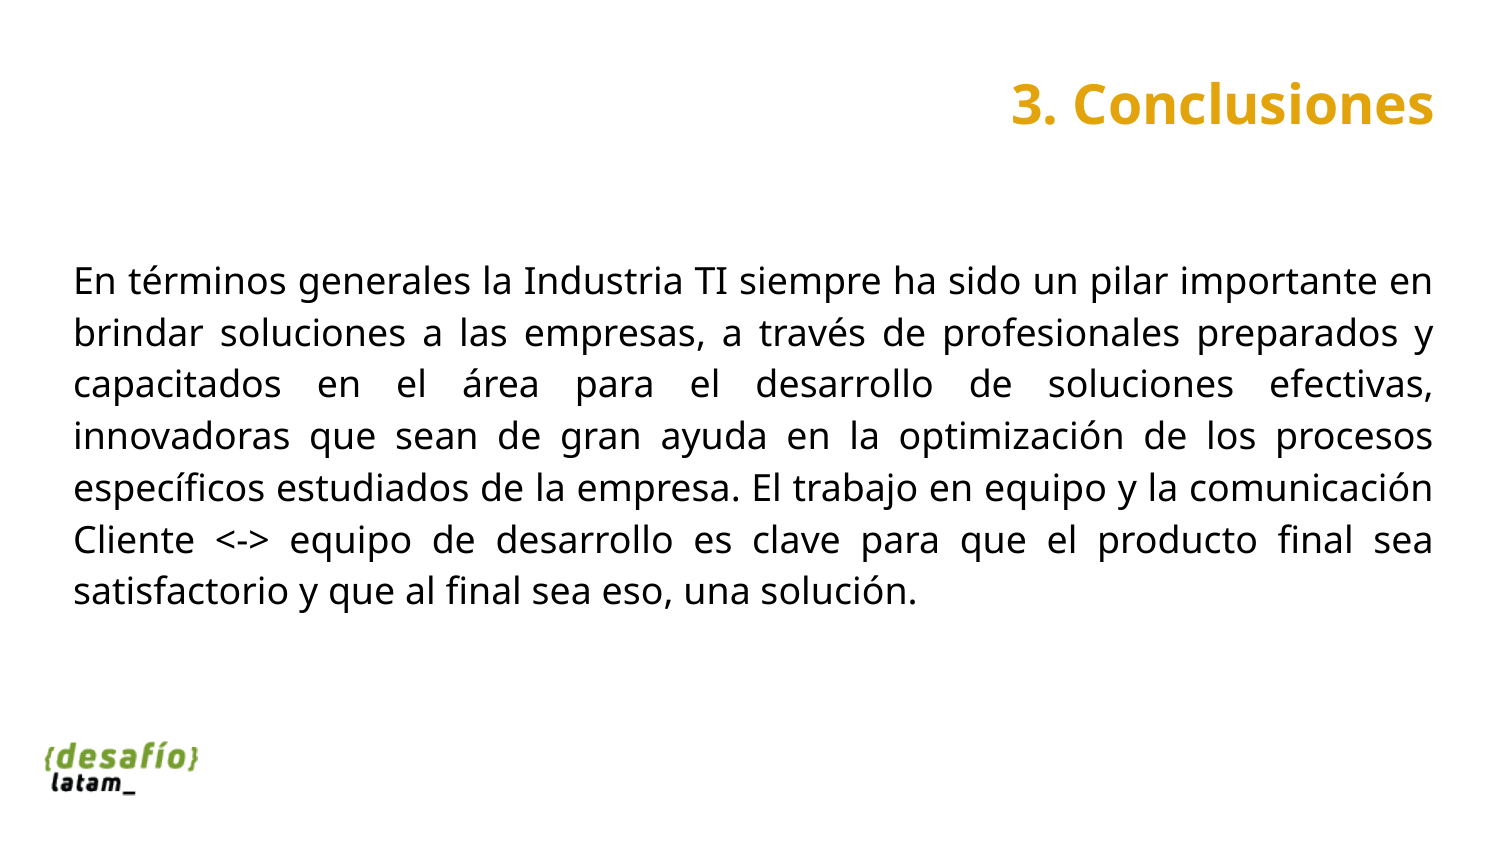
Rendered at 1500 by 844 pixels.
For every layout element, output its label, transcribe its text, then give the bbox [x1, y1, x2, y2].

list En términos generales la Industria TI siempre ha sido un pilar importante en brindar soluciones a las empresas, a través de profesionales preparados y capacitados en el área para el desarrollo de soluciones efectivas, innovadoras que sean de gran ayuda en la optimización de los procesos específicos estudiados de la empresa. El trabajo en equipo y la comunicación Cliente <-> equipo de desarrollo es clave para que el producto final sea satisfactorio y que al final sea eso, una solución. [58, 235, 1451, 733]
title 3. Conclusiones [45, 53, 1451, 151]
picture [44, 741, 198, 796]
